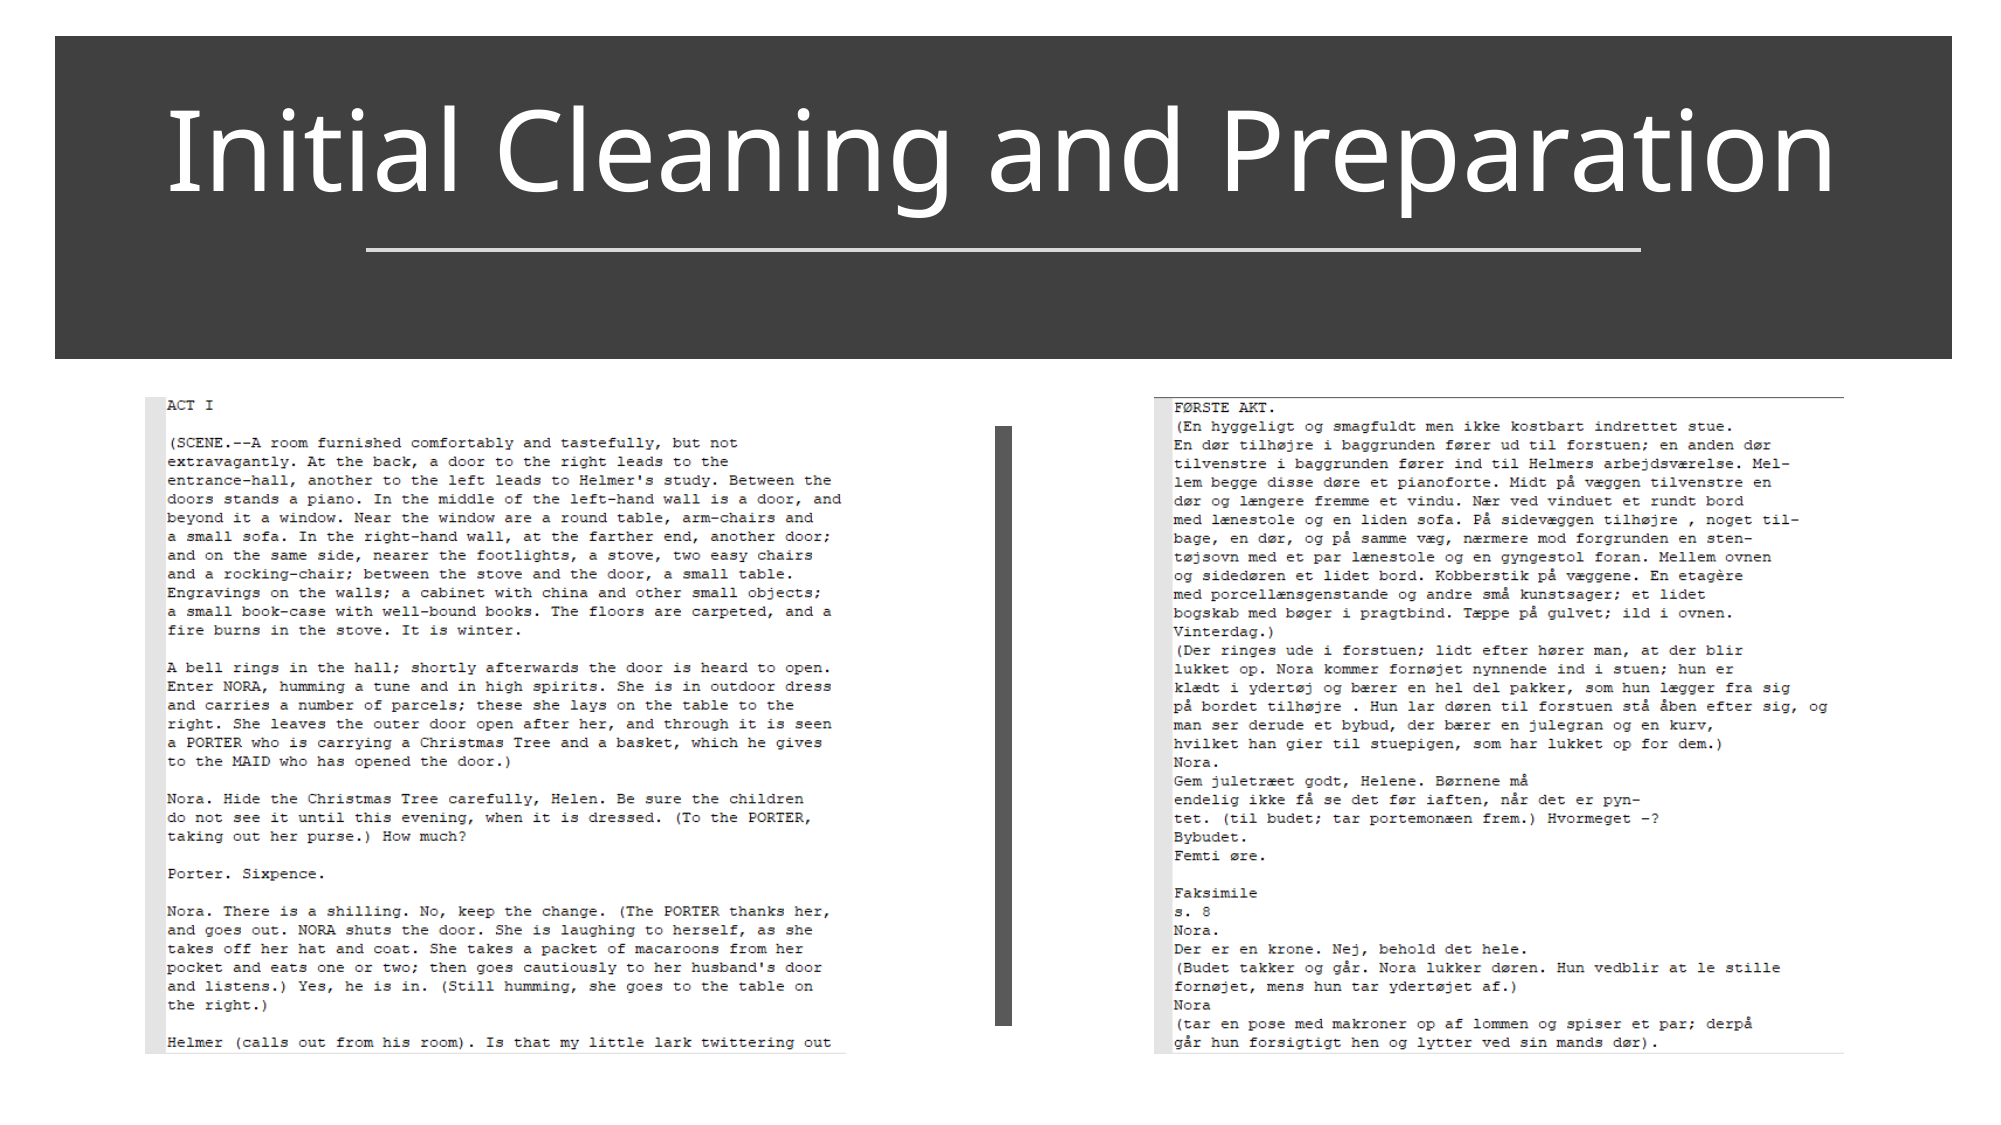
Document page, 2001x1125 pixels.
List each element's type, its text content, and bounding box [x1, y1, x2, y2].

picture [1154, 397, 1844, 1054]
picture [145, 397, 846, 1054]
text_box [64, 45, 1942, 350]
title Initial Cleaning and Preparation [89, 71, 1917, 224]
